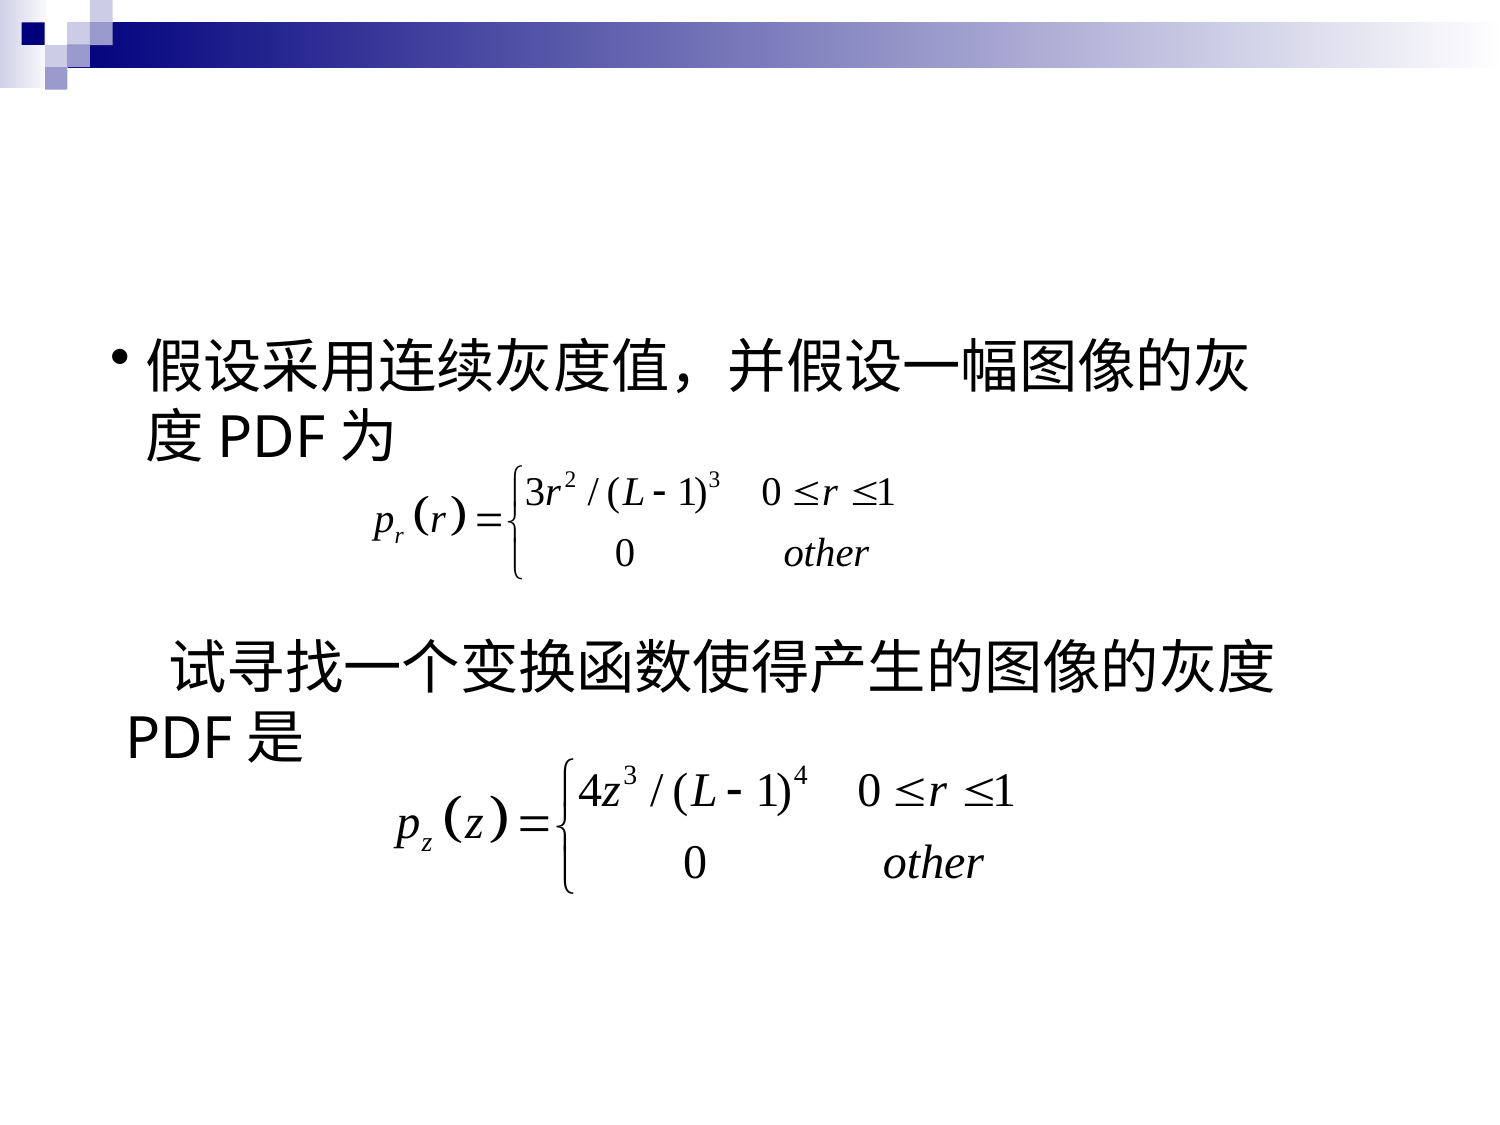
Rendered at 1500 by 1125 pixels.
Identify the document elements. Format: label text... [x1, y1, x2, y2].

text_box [362, 457, 899, 588]
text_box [383, 749, 1020, 904]
text_box 假设采用连续灰度值，并假设一幅图像的灰度PDF为 [95, 321, 1308, 477]
text_box 试寻找一个变换函数使得产生的图像的灰度PDF是 [110, 622, 1293, 848]
